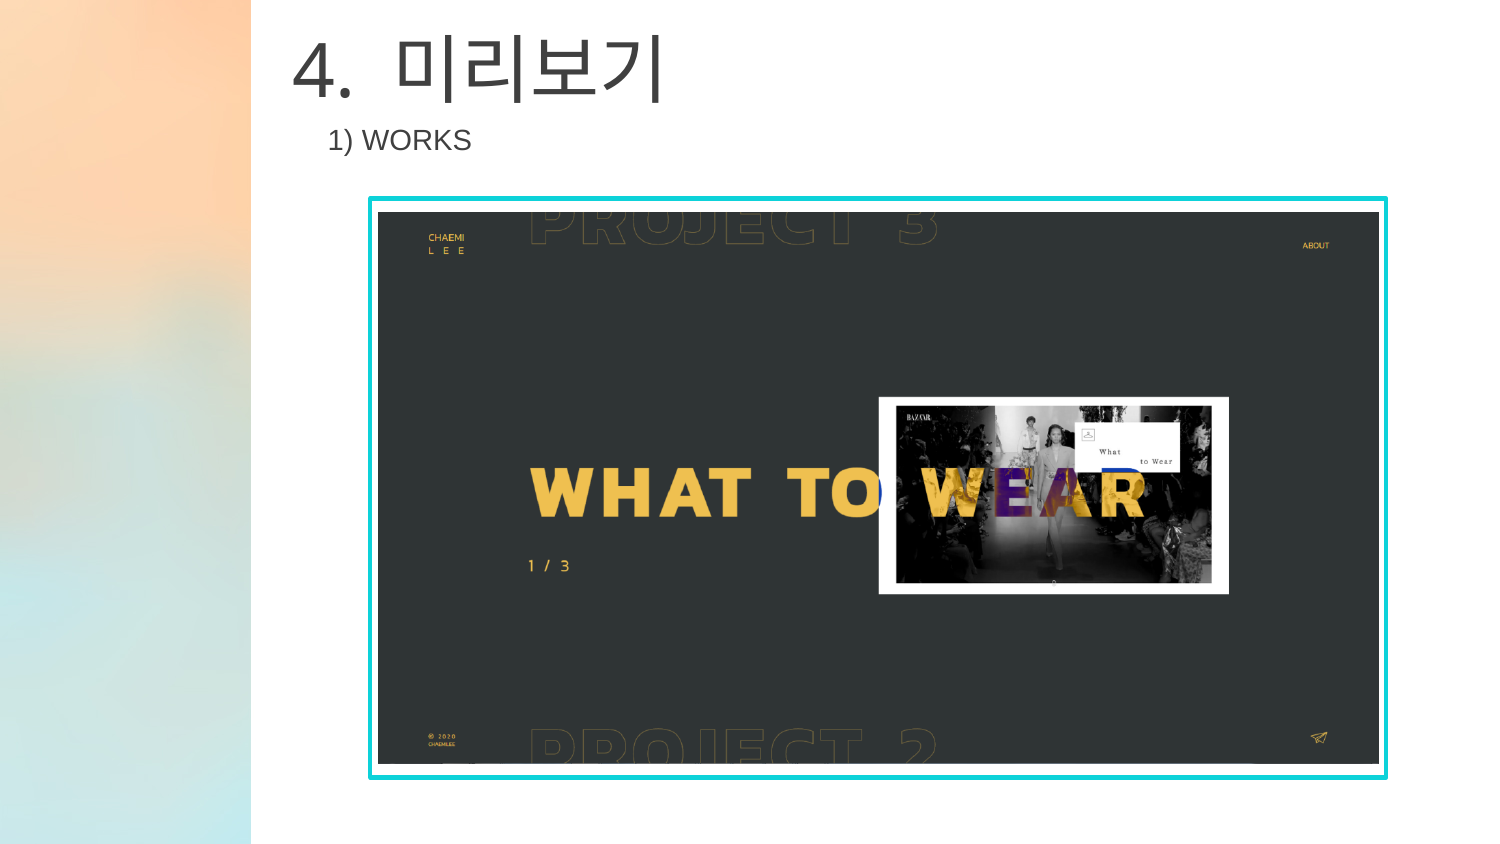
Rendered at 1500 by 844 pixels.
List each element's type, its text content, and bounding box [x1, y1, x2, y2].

picture [0, 0, 1500, 844]
list 4. 미리보기 [277, 20, 1500, 115]
text_box [368, 196, 1388, 780]
list 1) WORKS [312, 116, 1500, 160]
